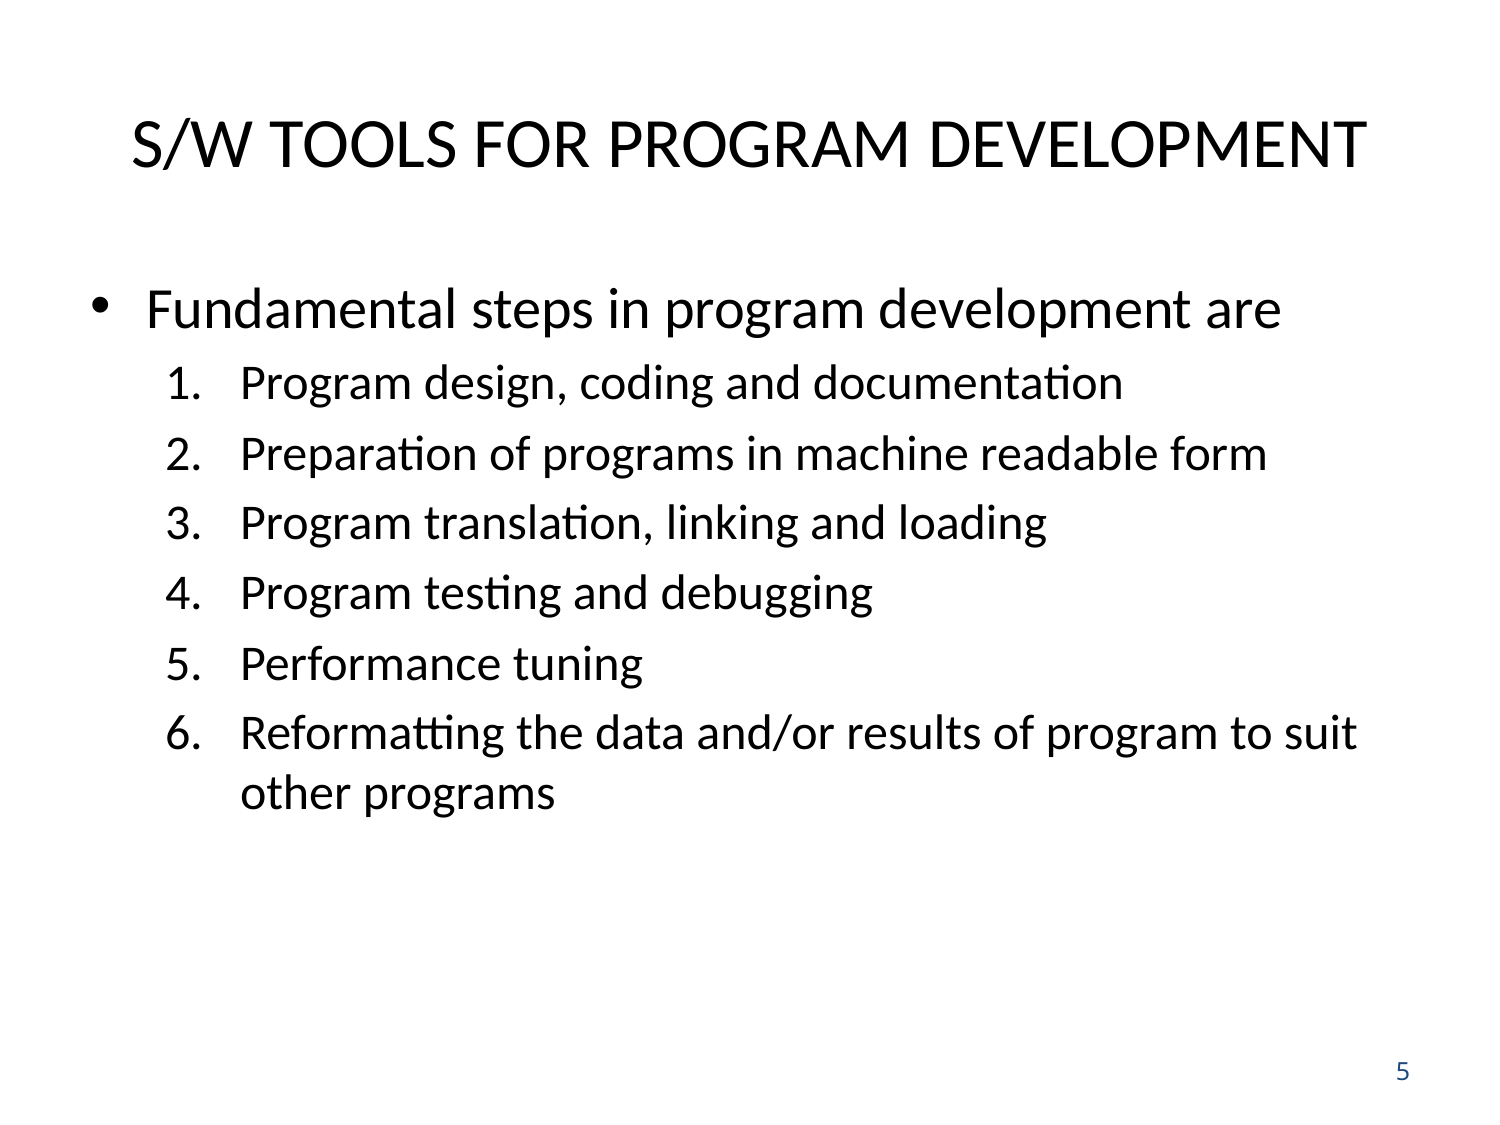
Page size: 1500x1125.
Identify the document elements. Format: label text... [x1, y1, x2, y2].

list Fundamental steps in program development are Program design, coding and documentation Preparation of programs in machine readable form Program translation, linking and loading Program testing and debugging Performance tuning Reformatting the data and/or results of program to suit other programs [75, 262, 1425, 1005]
slide_number 5 [1074, 1042, 1425, 1103]
title S/W TOOLS FOR PROGRAM DEVELOPMENT [75, 45, 1425, 233]
